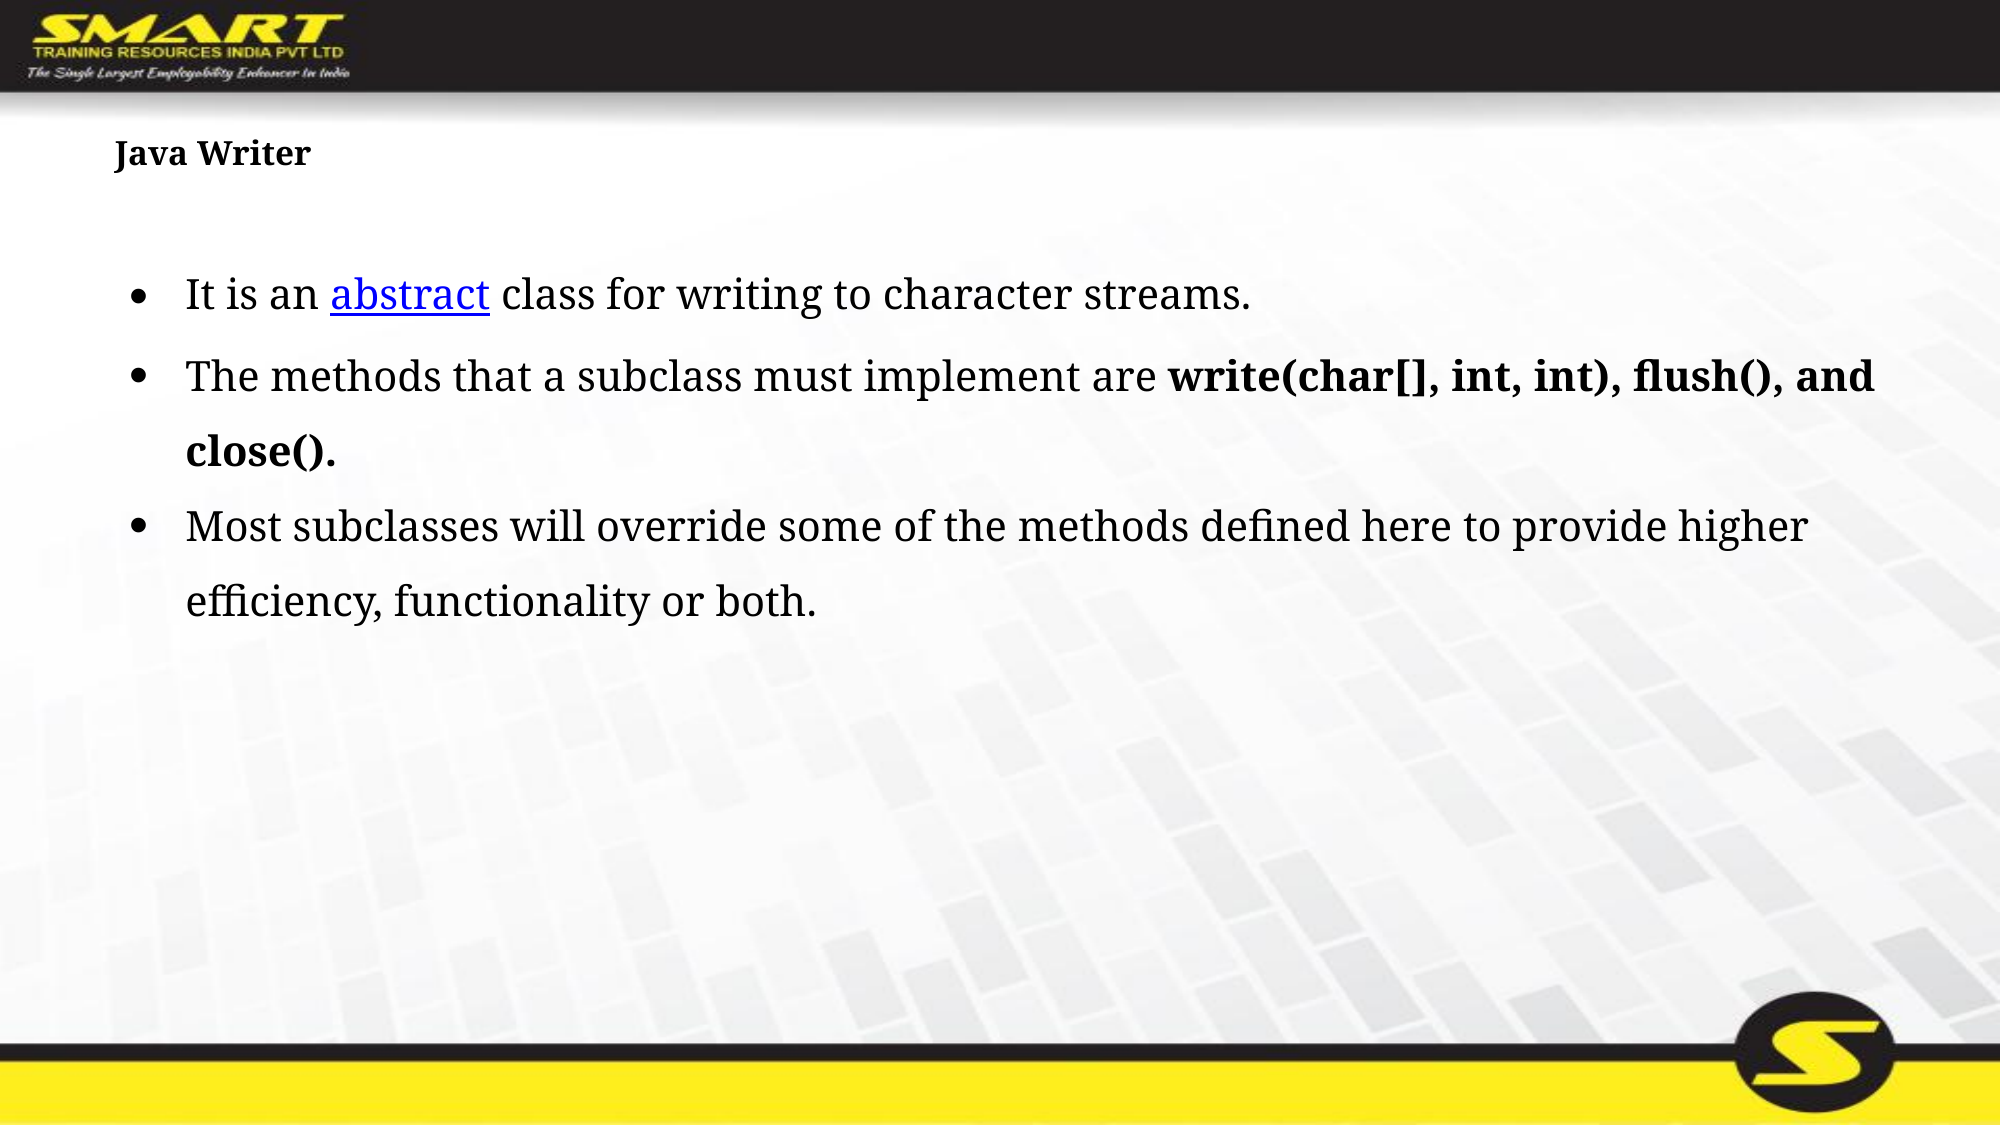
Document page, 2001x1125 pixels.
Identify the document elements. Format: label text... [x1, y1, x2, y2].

picture [0, 0, 2000, 1125]
title Java Writer [99, 125, 1900, 220]
list It is an abstract class for writing to character streams. The methods that a subclass must implement are write(char[], int, int), flush(), and close(). Most subclasses will override some of the methods defined here to provide higher efficiency, functionality or both. [114, 231, 1915, 1016]
